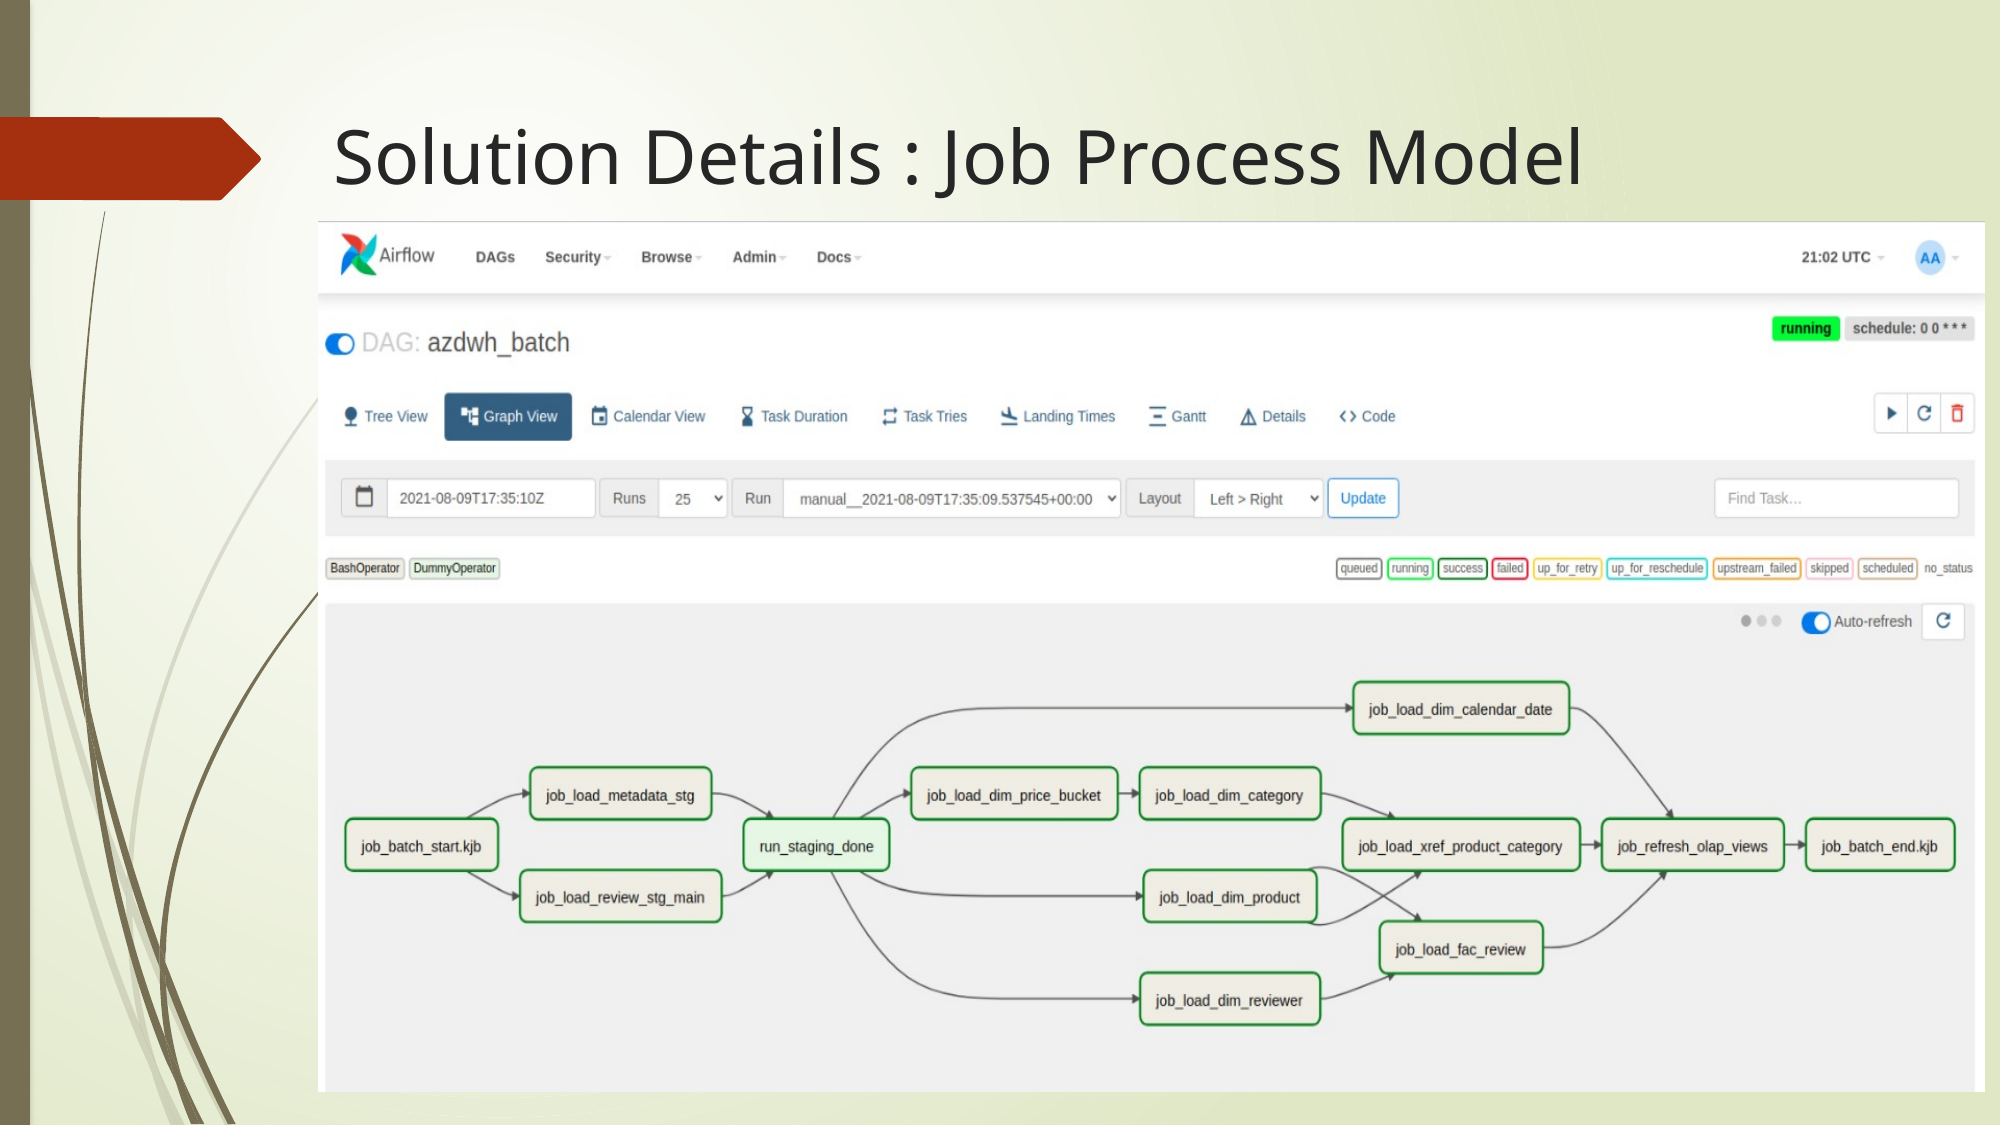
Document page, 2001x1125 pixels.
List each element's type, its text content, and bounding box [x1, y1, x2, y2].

text_box Solution Details : Job Process Model [318, 102, 1912, 221]
picture [317, 221, 1985, 1092]
